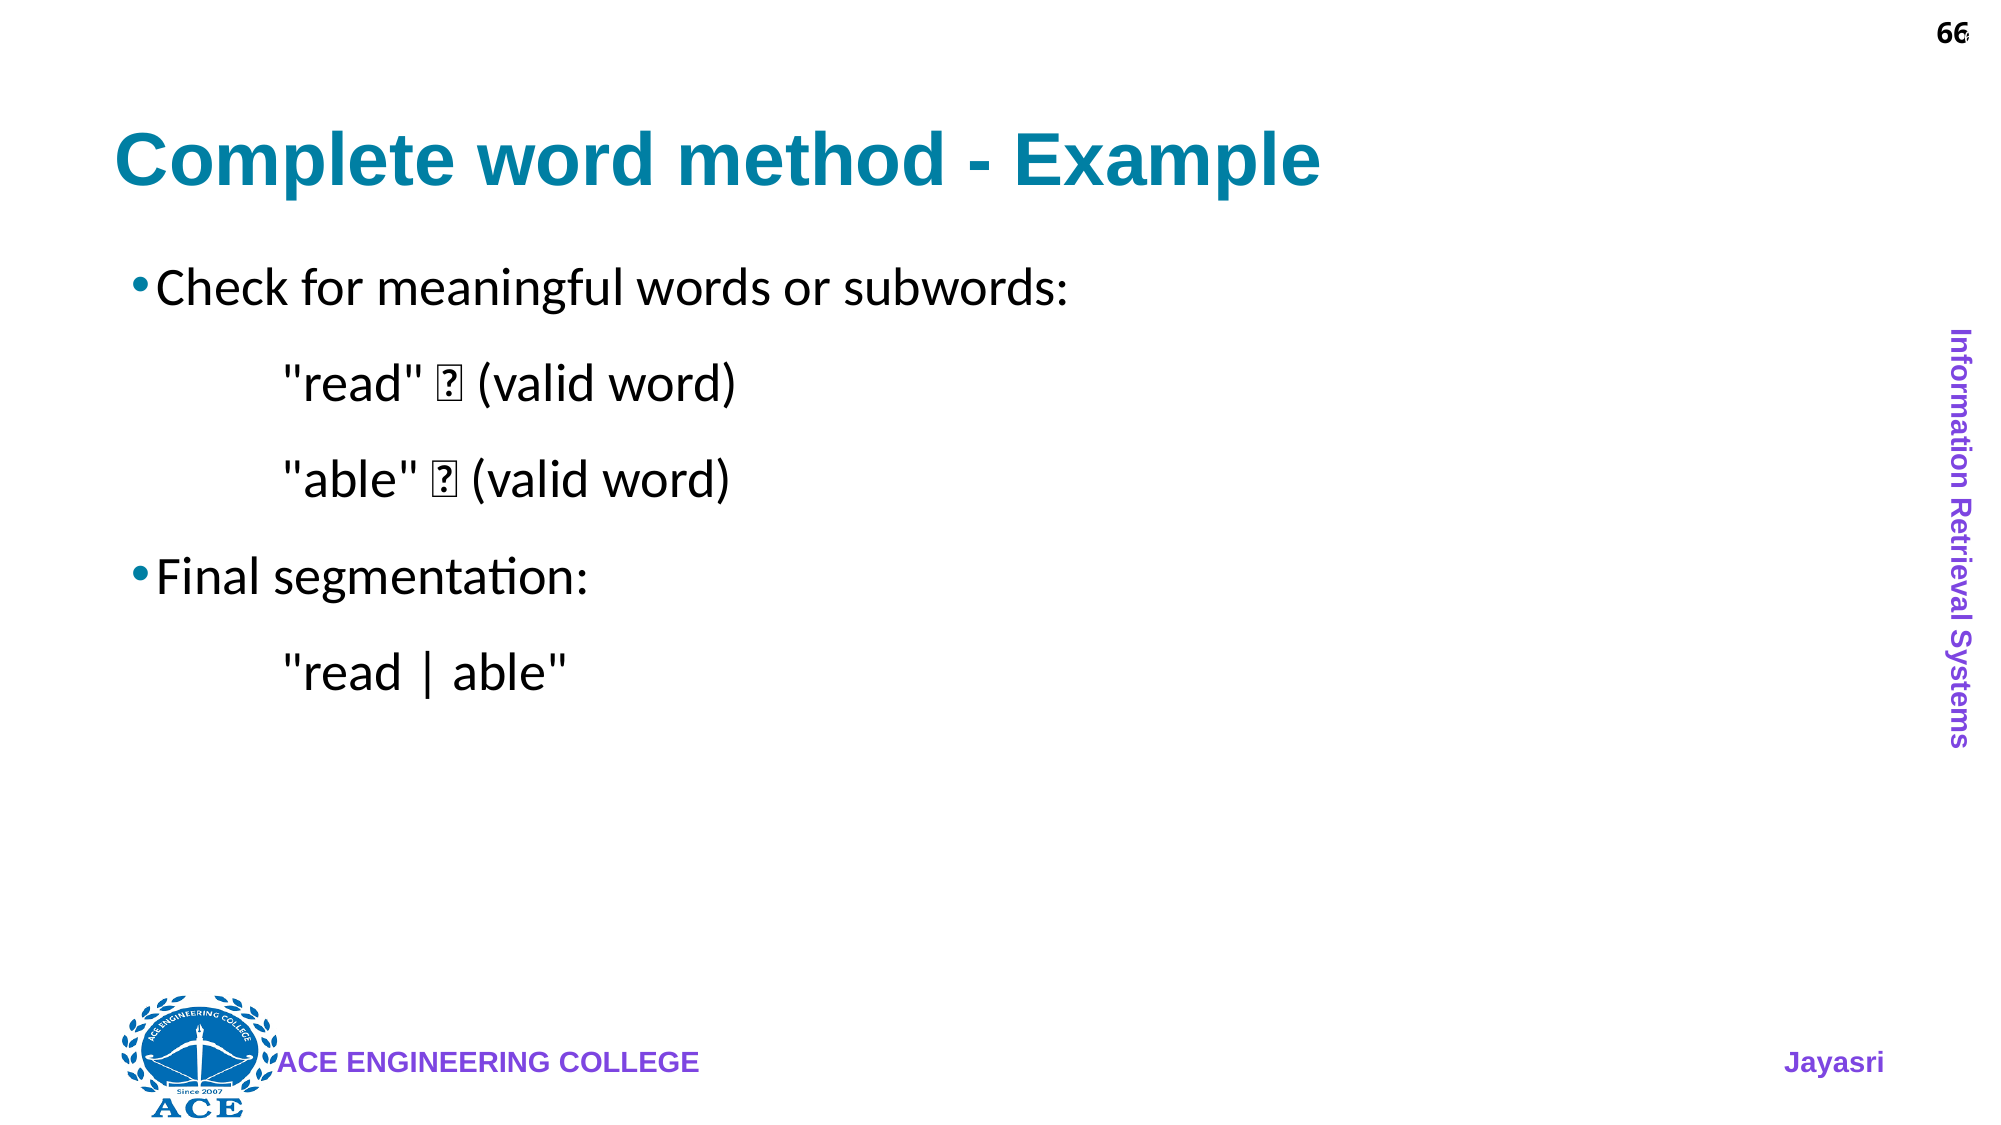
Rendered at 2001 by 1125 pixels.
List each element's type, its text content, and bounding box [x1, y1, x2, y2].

picture [101, 1010, 303, 1125]
slide_number 66 [1879, 18, 2000, 49]
list Check for meaningful words or subwords: "read" ✅ (valid word) "able" ✅ (valid word) Final segmentation: "read | able" [99, 236, 1901, 1010]
title Complete word method - Example [99, 35, 1900, 216]
